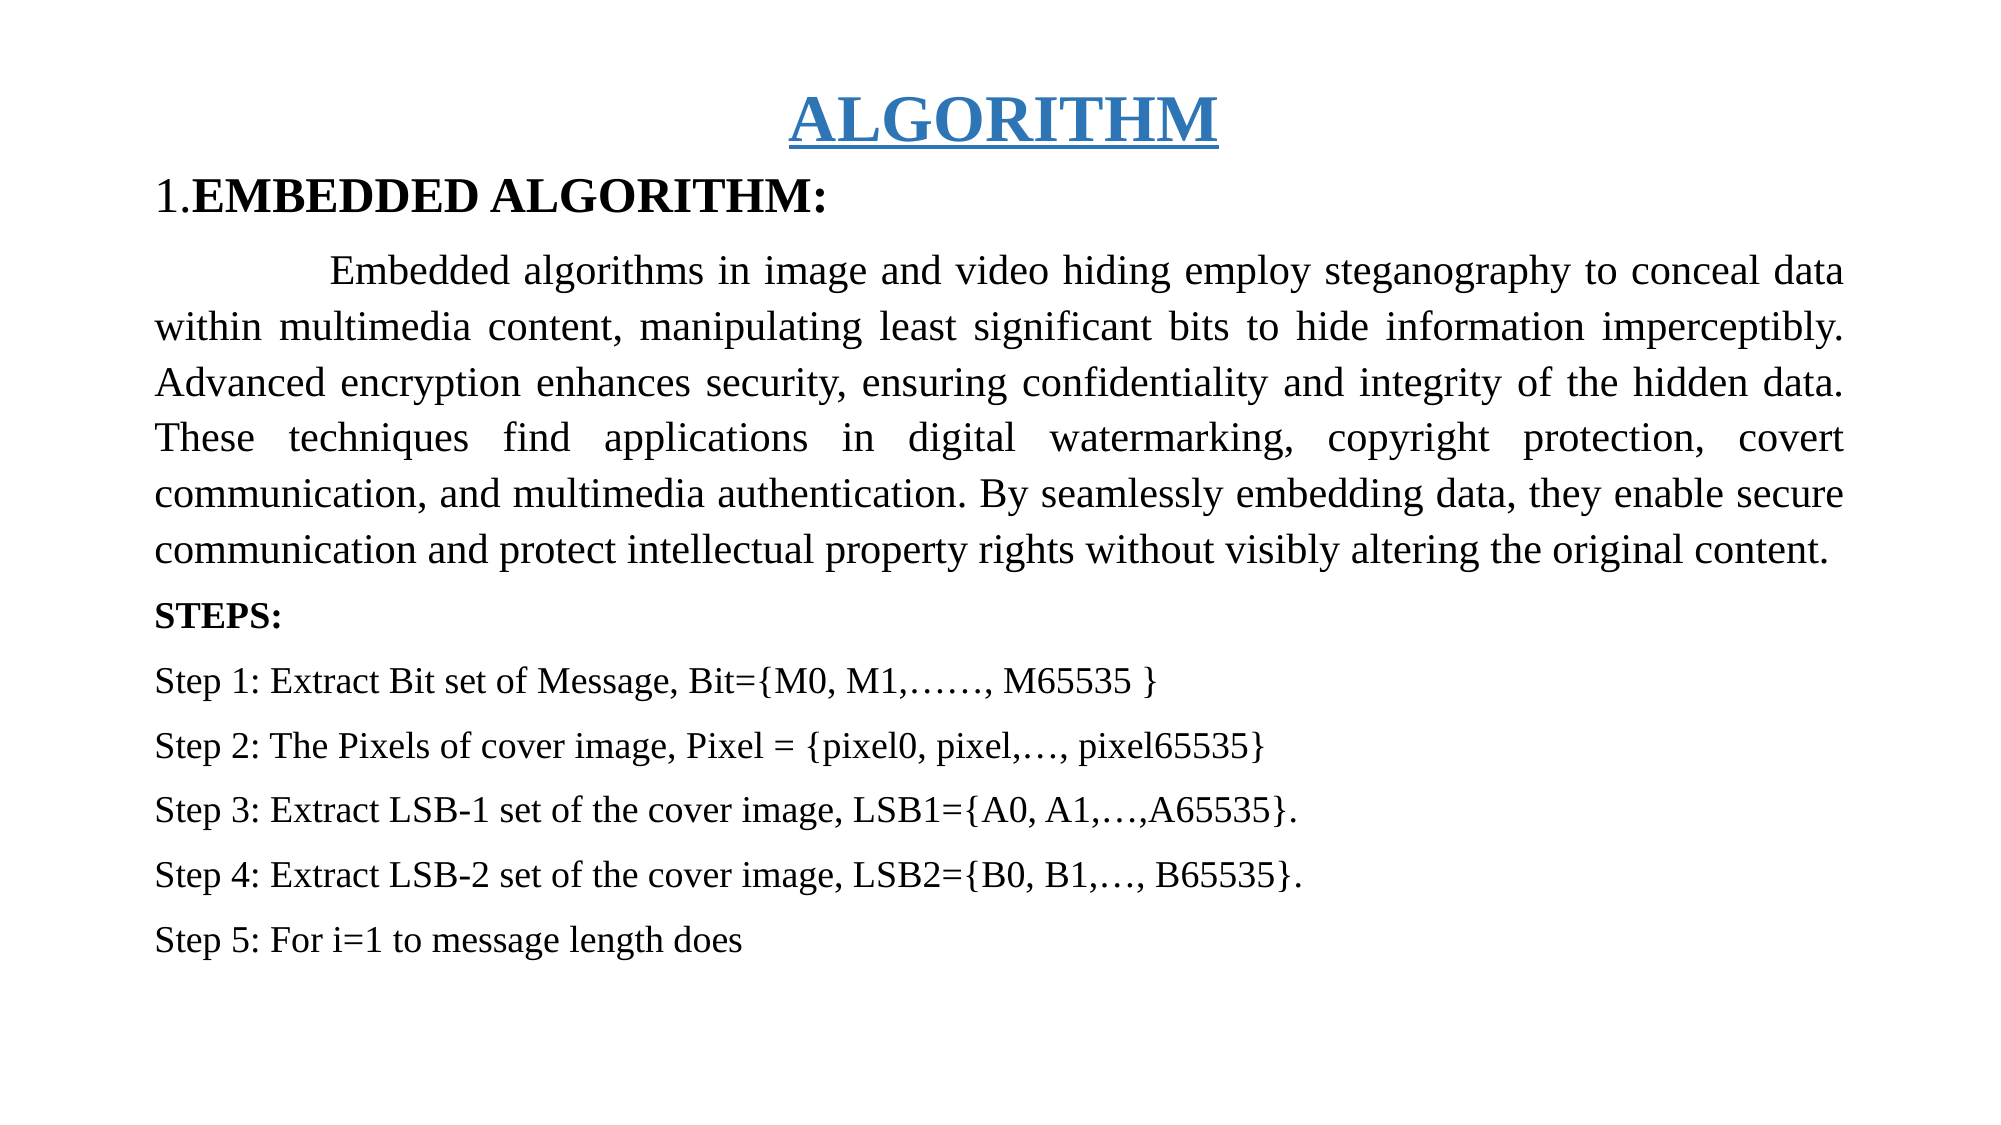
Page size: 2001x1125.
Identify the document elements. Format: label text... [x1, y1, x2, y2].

title ALGORITHM [137, 59, 1863, 161]
list 1.EMBEDDED ALGORITHM: Embedded algorithms in image and video hiding employ steganography to conceal data within multimedia content, manipulating least significant bits to hide information imperceptibly. Advanced encryption enhances security, ensuring confidentiality and integrity of the hidden data. These techniques find applications in digital watermarking, copyright protection, covert communication, and multimedia authentication. By seamlessly embedding data, they enable secure communication and protect intellectual property rights without visibly altering the original content. STEPS: Step 1: Extract Bit set of Message, Bit={M0, M1,……, M65535 } Step 2: The Pixels of cover image, Pixel = {pixel0, pixel,…, pixel65535} Step 3: Extract LSB-1 set of the cover image, LSB1={A0, A1,…,A65535}. Step 4: Extract LSB-2 set of the cover image, LSB2={B0, B1,…, B65535}. Step 5: For i=1 to message length does [120, 161, 1863, 1014]
